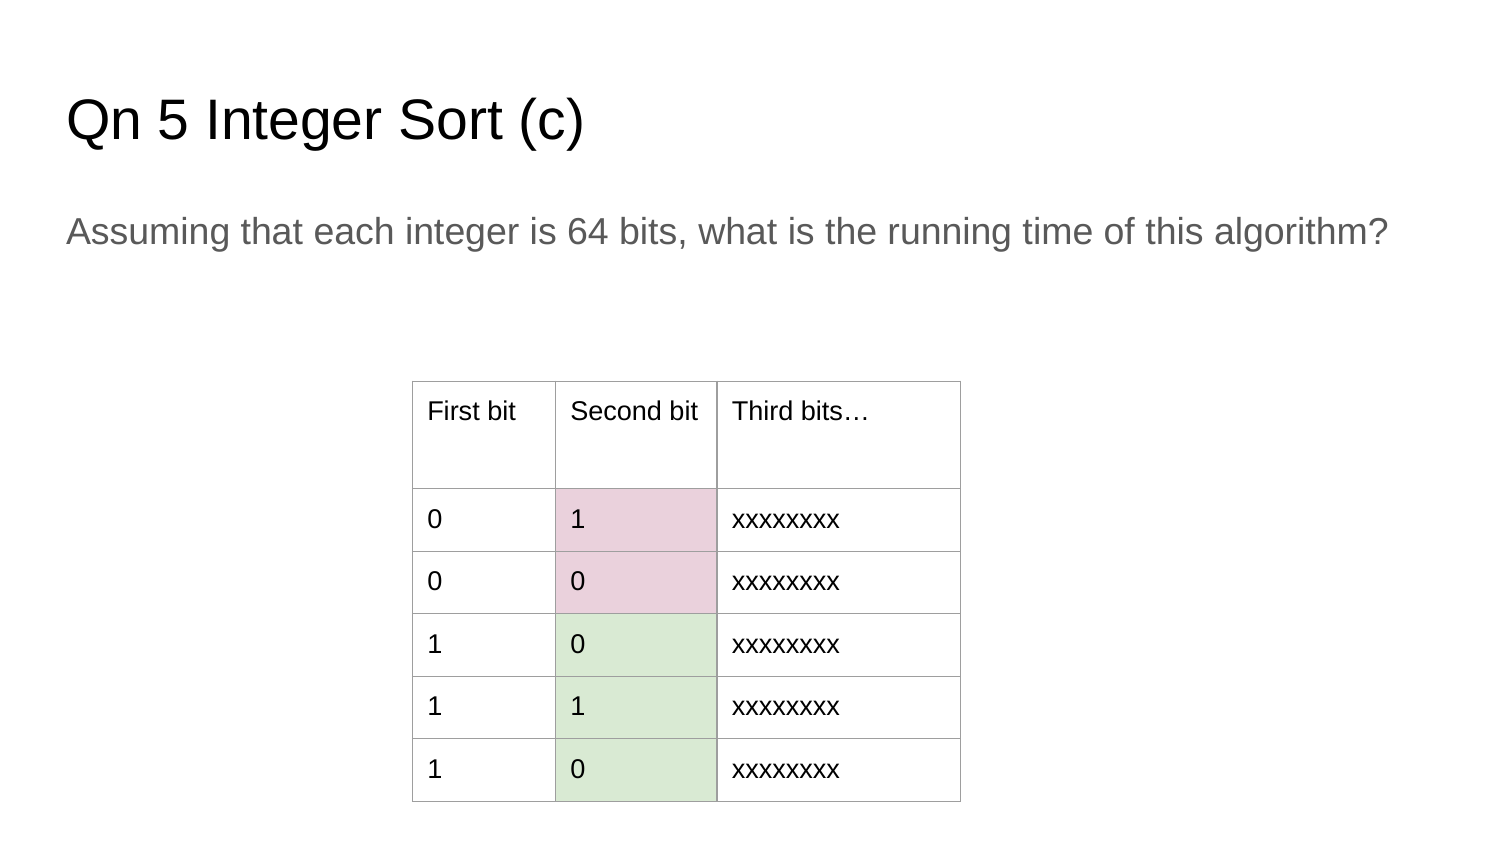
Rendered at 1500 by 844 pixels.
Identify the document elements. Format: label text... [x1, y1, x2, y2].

table_cell 1 [556, 677, 716, 738]
table_header Third bits… [718, 382, 960, 488]
table_cell xxxxxxxx [718, 614, 960, 676]
table_cell 0 [413, 489, 555, 551]
list Assuming that each integer is 64 bits, what is the running time of this algorithm? [51, 189, 1449, 829]
table_cell xxxxxxxx [718, 677, 960, 738]
table_cell 1 [556, 489, 716, 551]
table_cell 1 [413, 614, 555, 676]
table_header Second bit [556, 382, 716, 488]
table_cell 1 [413, 677, 555, 738]
table_cell 0 [556, 552, 716, 613]
table_cell xxxxxxxx [718, 739, 960, 801]
table_cell xxxxxxxx [718, 489, 960, 551]
title Qn 5 Integer Sort (c) [51, 72, 1449, 167]
table_cell 0 [556, 739, 716, 801]
table_header First bit [413, 382, 555, 488]
table_cell xxxxxxxx [718, 552, 960, 613]
table_cell 0 [556, 614, 716, 676]
table_cell 0 [413, 552, 555, 613]
table_cell 1 [413, 739, 555, 801]
